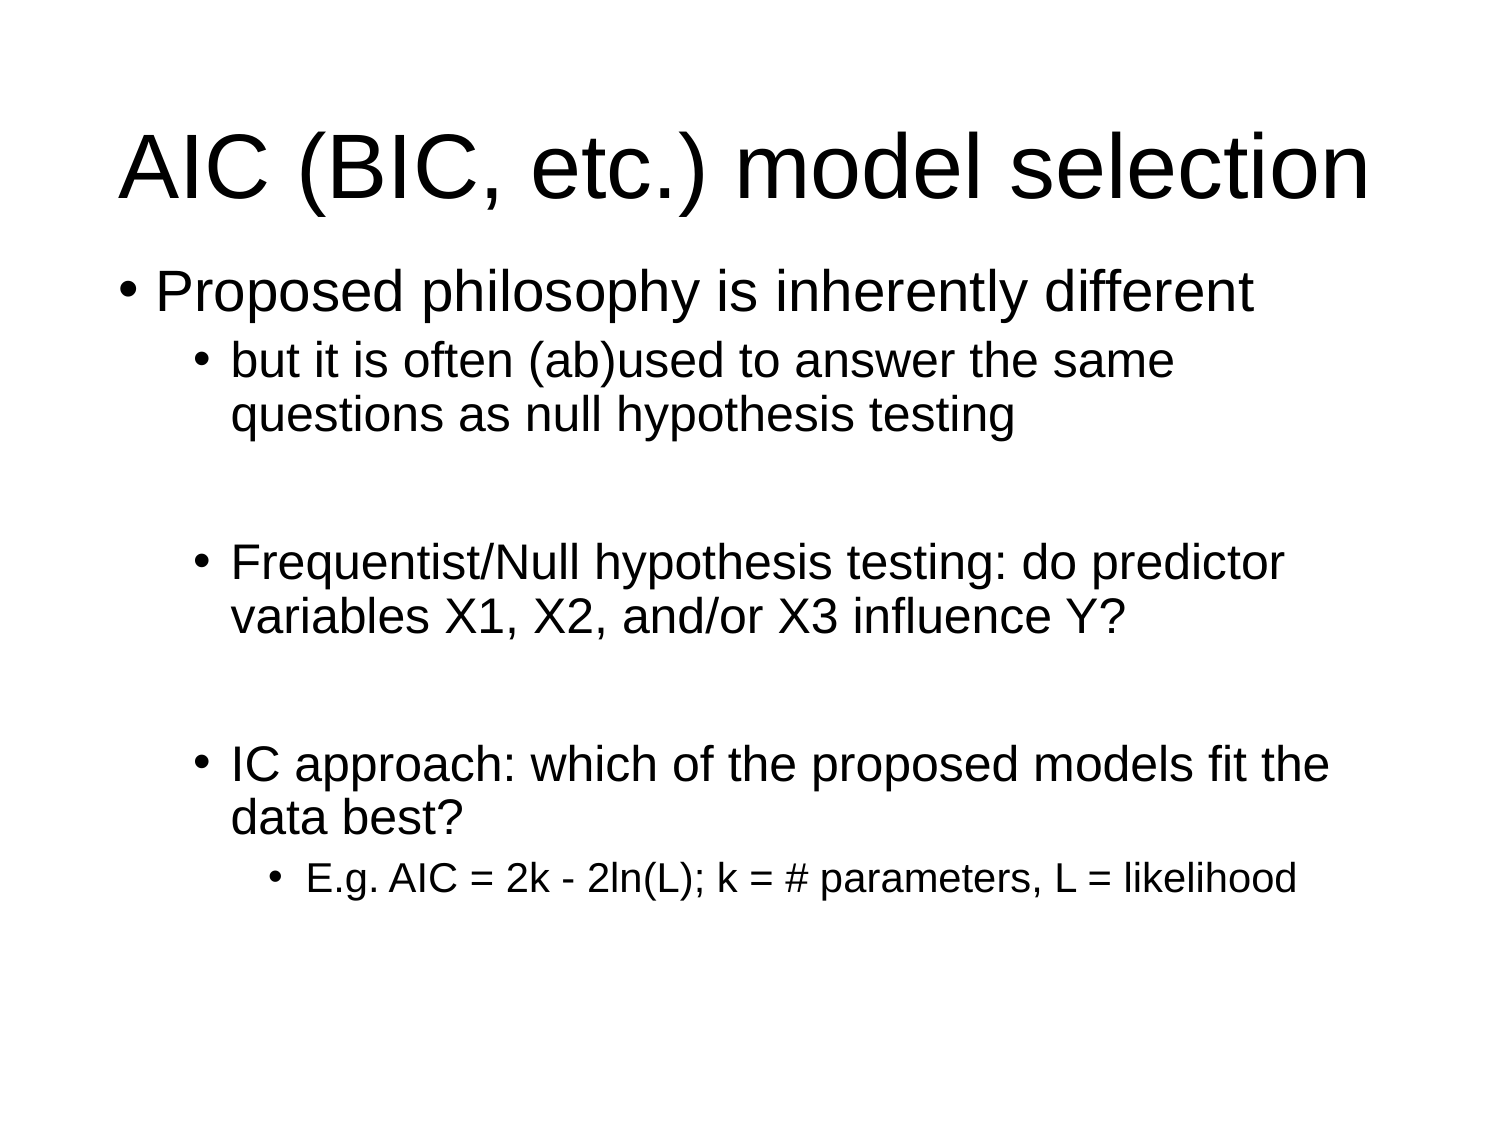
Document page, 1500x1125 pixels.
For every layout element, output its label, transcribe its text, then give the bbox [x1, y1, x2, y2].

list Proposed philosophy is inherently different but it is often (ab)used to answer the same questions as null hypothesis testing Frequentist/Null hypothesis testing: do predictor variables X1, X2, and/or X3 influence Y? IC approach: which of the proposed models fit the data best? E.g. AIC = 2k - 2ln(L); k = # parameters, L = likelihood [103, 253, 1397, 1098]
title AIC (BIC, etc.) model selection [103, 59, 1397, 253]
